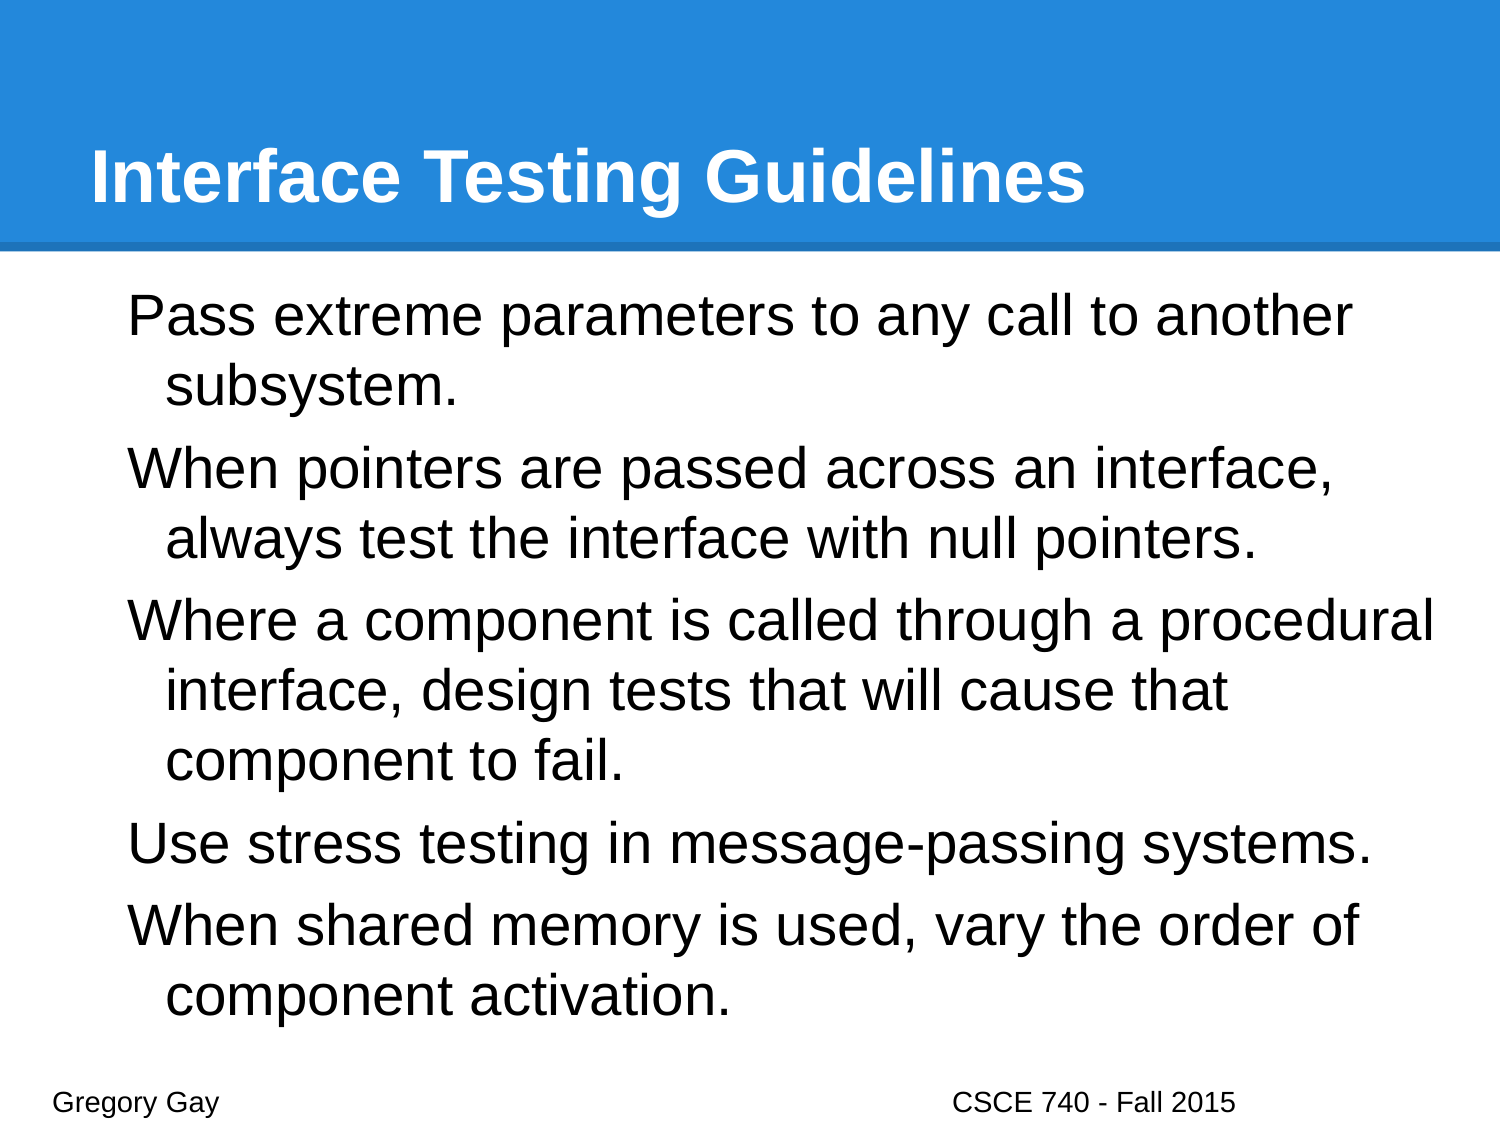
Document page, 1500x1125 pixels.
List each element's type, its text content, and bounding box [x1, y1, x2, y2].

title Interface Testing Guidelines [75, 45, 1425, 233]
text_box Gregory Gay CSCE 740 - Fall 2015 35 [37, 1068, 1463, 1114]
list Pass extreme parameters to any call to another subsystem. When pointers are passed across an interface, always test the interface with null pointers. Where a component is called through a procedural interface, design tests that will cause that component to fail. Use stress testing in message-passing systems. When shared memory is used, vary the order of component activation. [75, 262, 1476, 1078]
